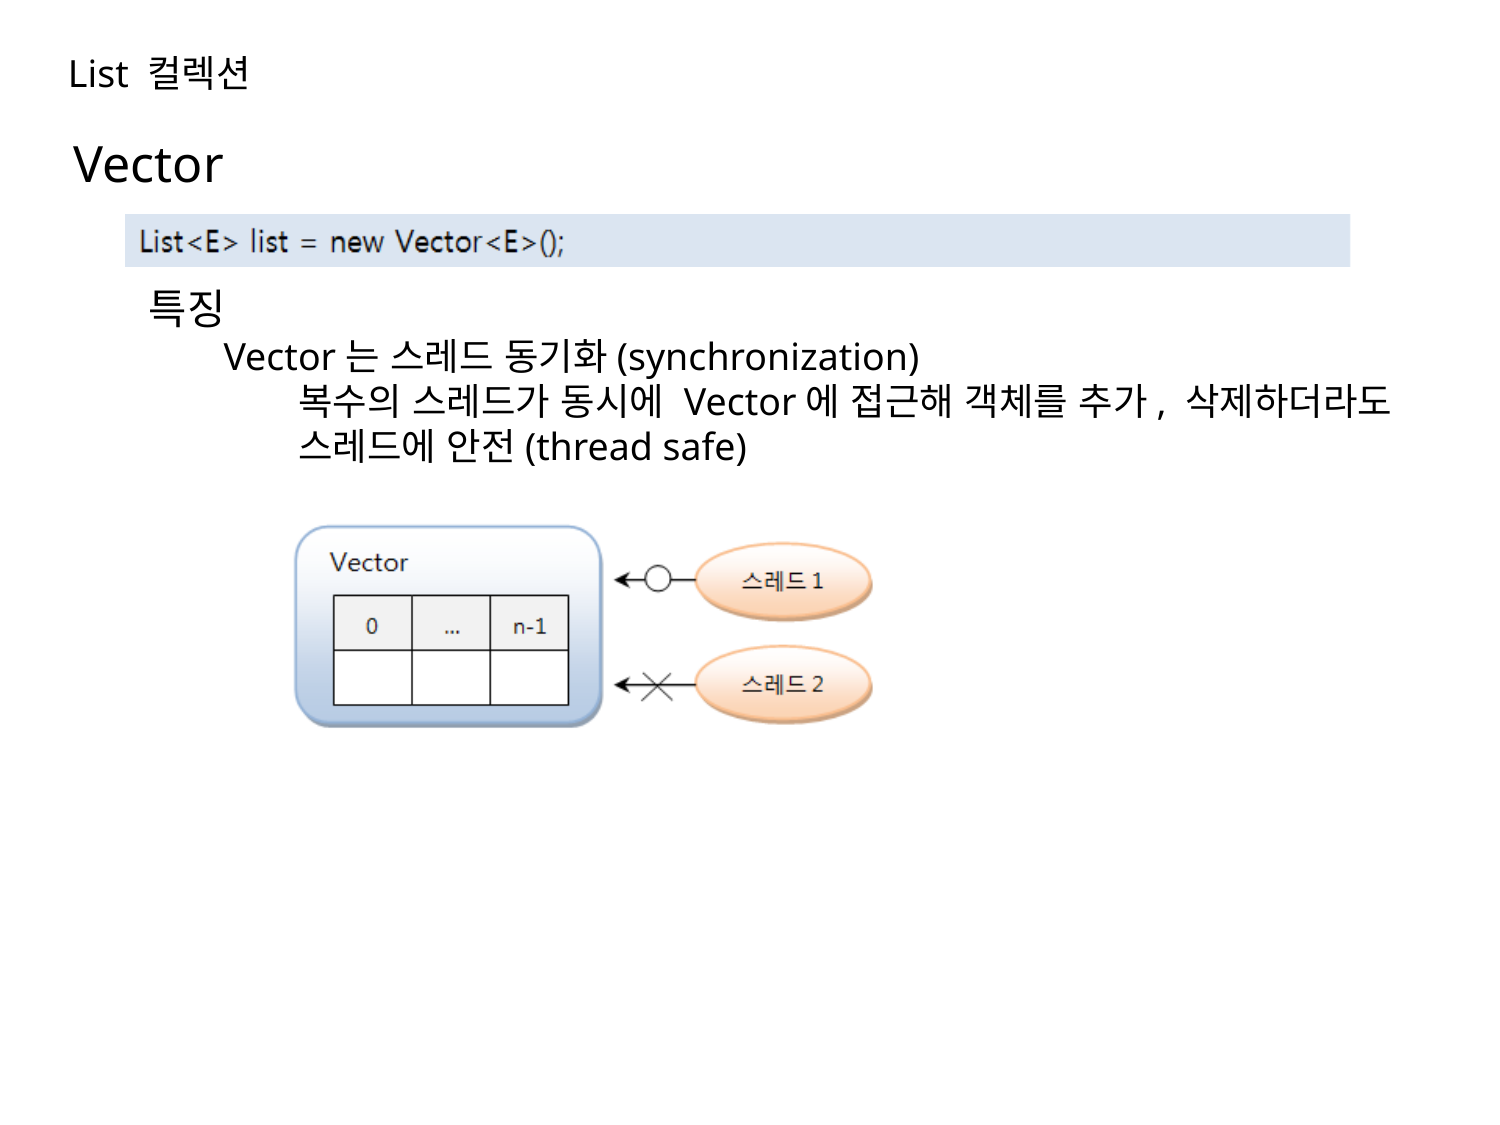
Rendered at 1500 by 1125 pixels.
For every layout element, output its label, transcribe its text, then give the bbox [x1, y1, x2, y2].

picture [124, 214, 1352, 267]
text_box Vector 특징 Vector는 스레드 동기화(synchronization) 복수의 스레드가 동시에 Vector에 접근해 객체를 추가, 삭제하더라도 스레드에 안전(thread safe) [58, 125, 1483, 476]
text_box List 컬렉션 [53, 42, 644, 103]
picture [277, 514, 888, 739]
